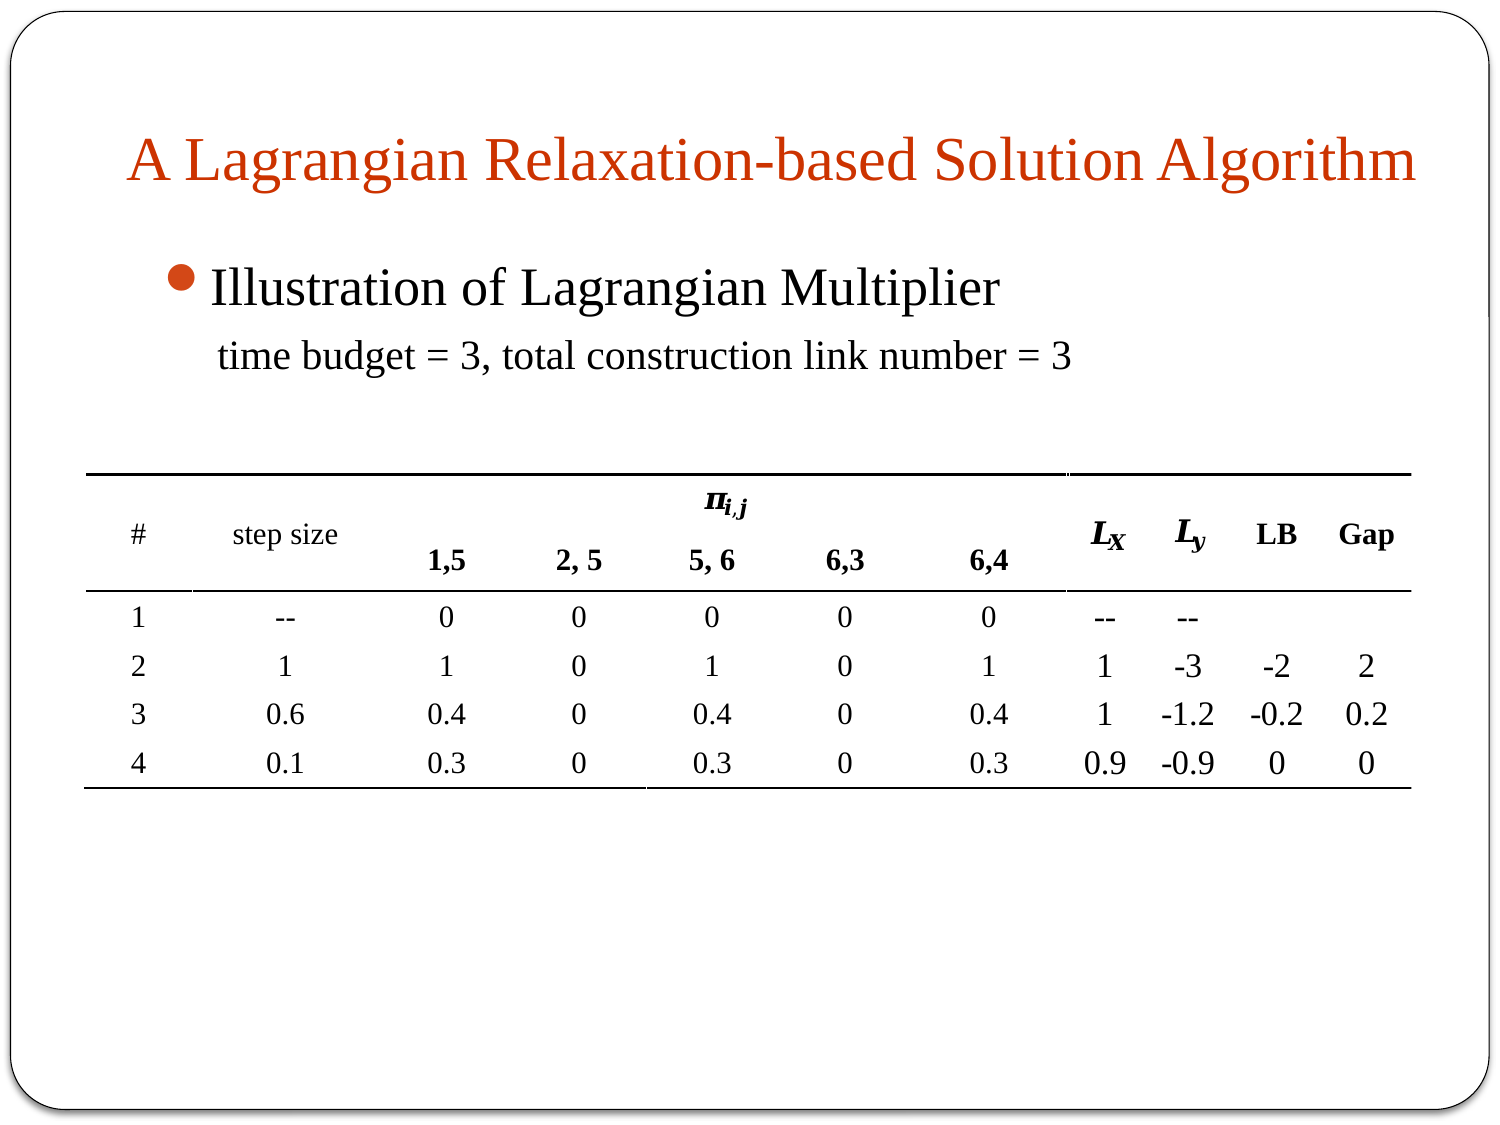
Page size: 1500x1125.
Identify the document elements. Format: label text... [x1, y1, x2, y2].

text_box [83, 472, 1412, 847]
title A Lagrangian Relaxation-based Solution Algorithm [112, 66, 1459, 209]
list Illustration of Lagrangian Multiplier time budget = 3, total construction link number = 3 [150, 243, 1425, 988]
